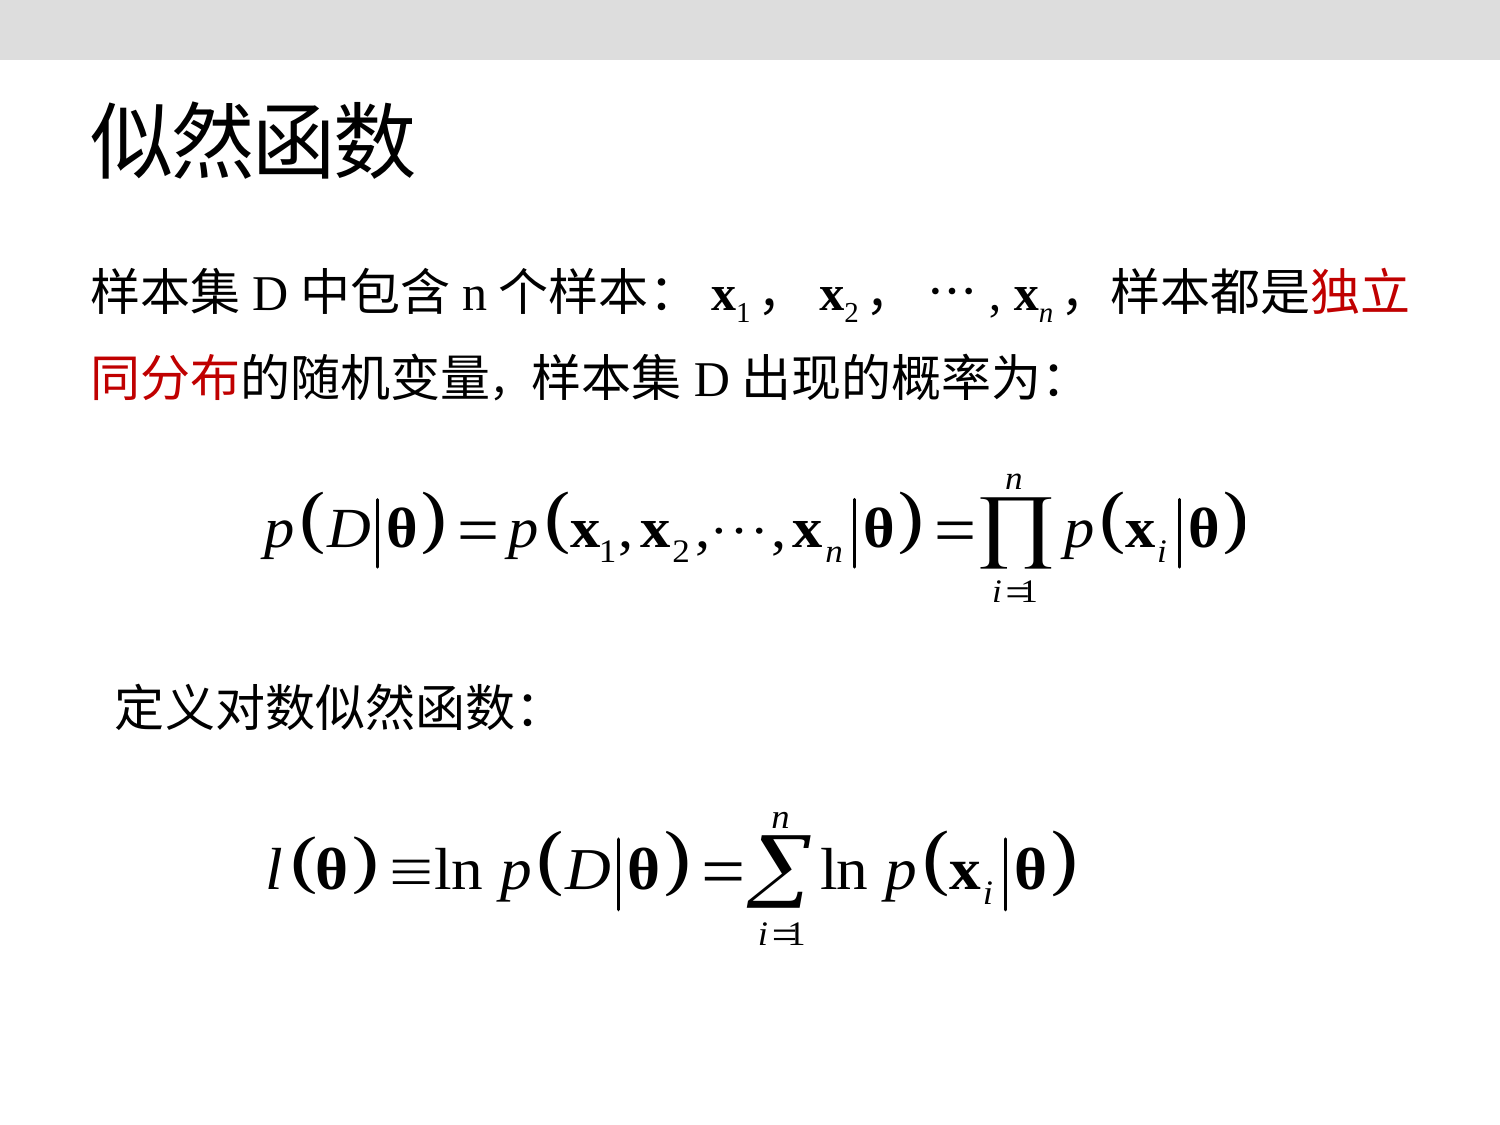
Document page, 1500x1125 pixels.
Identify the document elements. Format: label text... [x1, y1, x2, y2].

text_box 定义对数似然函数： [100, 668, 1451, 766]
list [254, 460, 1246, 606]
list 样本集D中包含n个样本：x1，x2， …, xn，样本都是独立同分布的随机变量，样本集D出现的概率为： [75, 232, 1432, 589]
title 似然函数 [75, 45, 1425, 232]
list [265, 798, 1075, 951]
